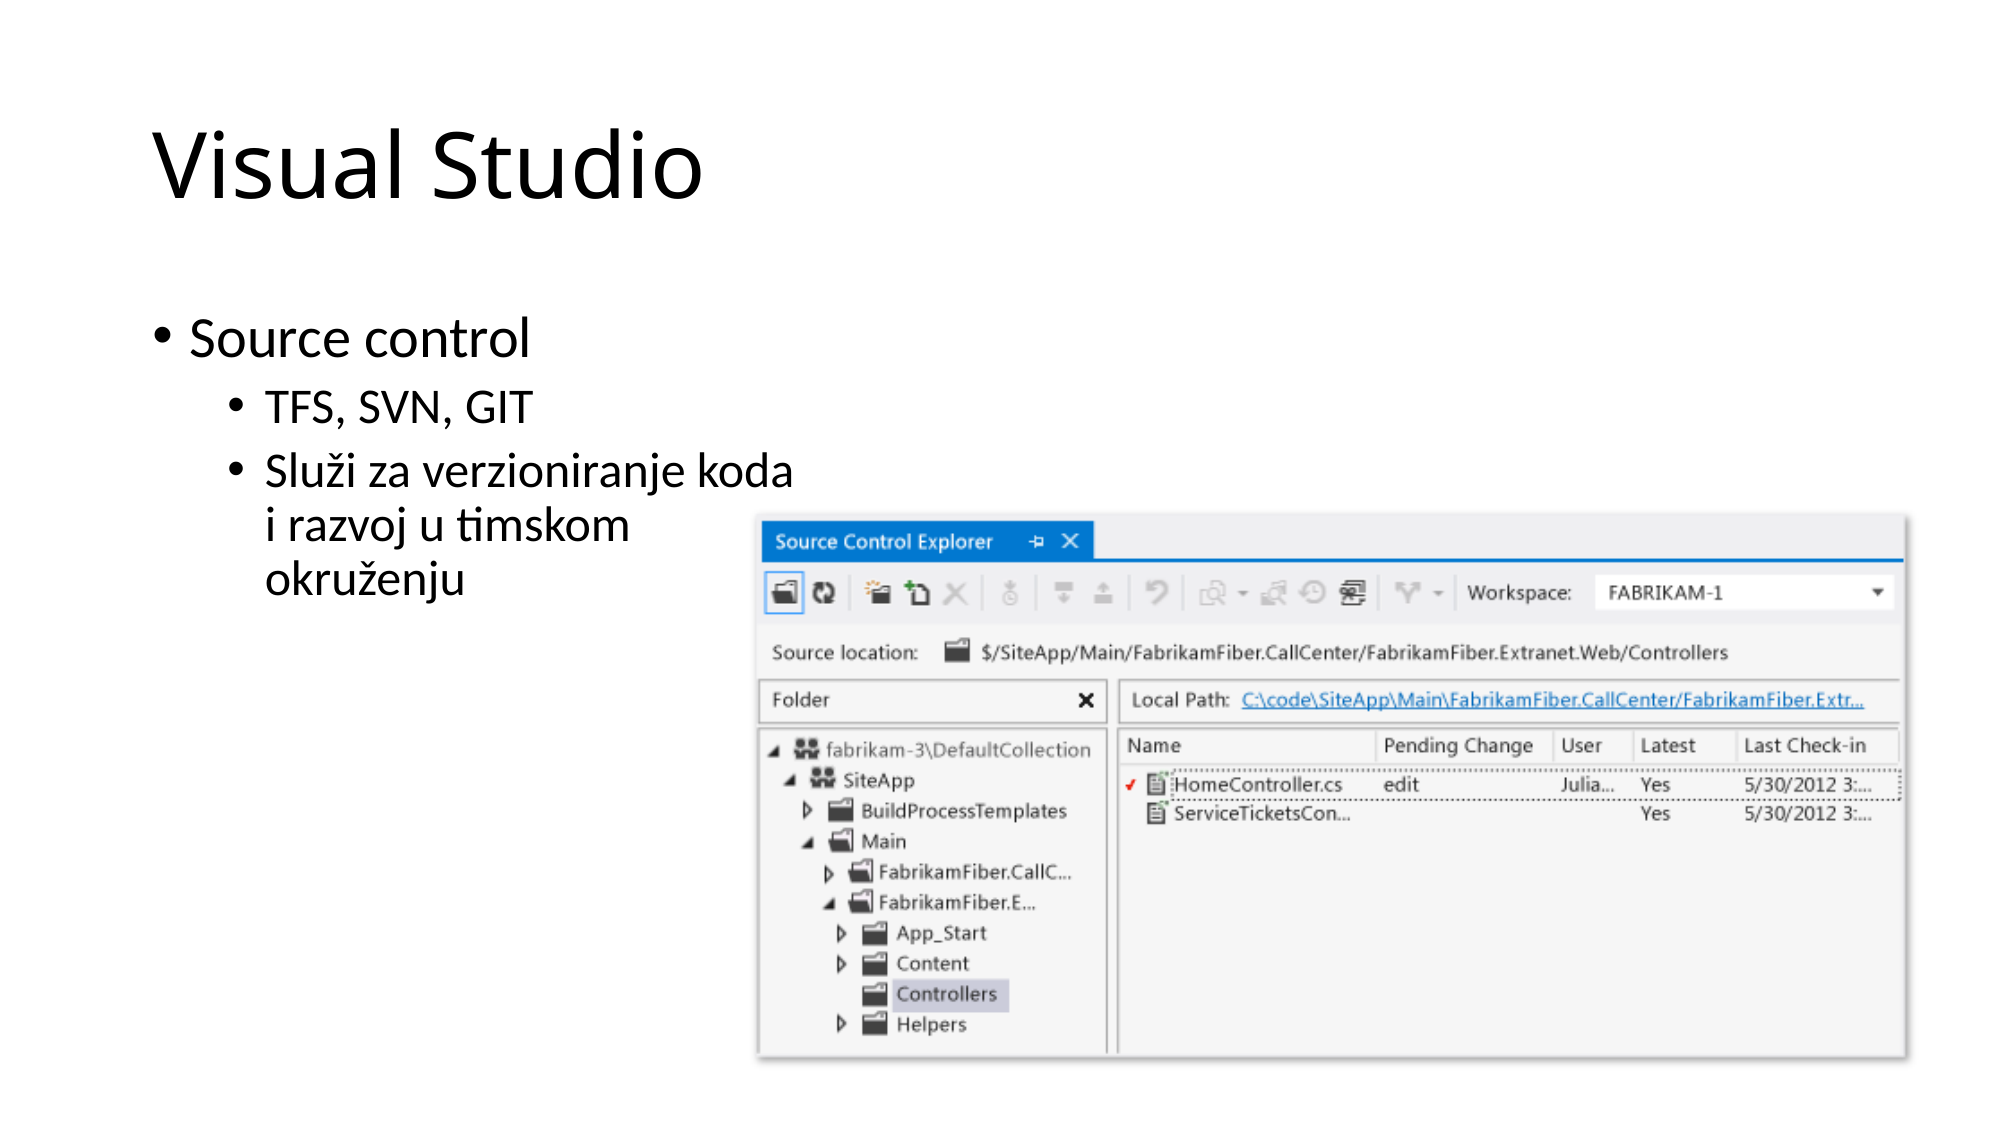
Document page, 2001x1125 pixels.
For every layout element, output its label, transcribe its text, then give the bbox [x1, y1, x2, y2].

picture [748, 507, 1920, 1072]
title Visual Studio [137, 59, 1863, 278]
list Source control TFS, SVN, GIT Služi za verzioniranje koda i razvoj u timskom okruženju [137, 299, 817, 1014]
